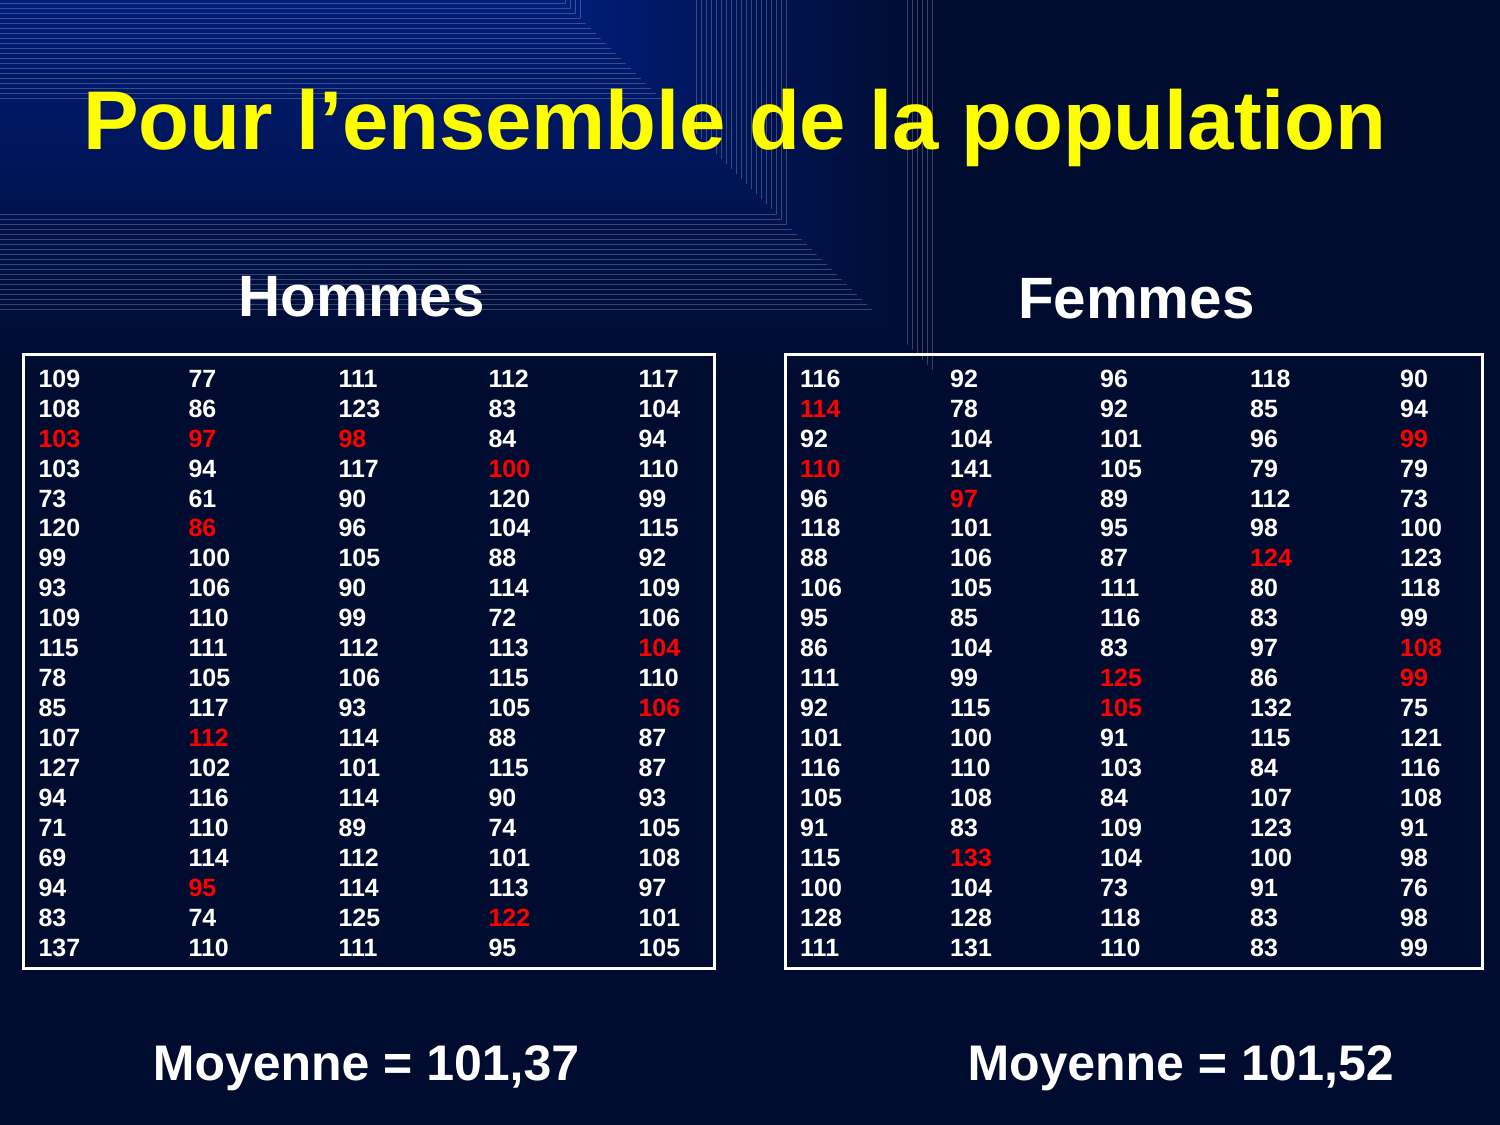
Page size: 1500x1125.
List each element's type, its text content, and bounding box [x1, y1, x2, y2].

text_box 109 77 111 112 117 108 86 123 83 104 103 97 98 84 94 103 94 117 100 110 73 61 90 120 99 120 86 96 104 115 99 100 105 88 92 93 106 90 114 109 109 110 99 72 106 115 111 112 113 104 78 105 106 115 110 85 117 93 105 106 107 112 114 88 87 127 102 101 115 87 94 116 114 90 93 71 110 89 74 105 69 114 112 101 108 94 95 114 113 97 83 74 125 122 101 137 110 111 95 105 [23, 354, 715, 969]
text_box Hommes [224, 251, 500, 336]
text_box 116 92 96 118 90 114 78 92 85 94 92 104 101 96 99 110 141 105 79 79 96 97 89 112 73 118 101 95 98 100 88 106 87 124 123 106 105 111 80 118 95 85 116 83 99 86 104 83 97 108 111 99 125 86 99 92 115 105 132 75 101 100 91 115 121 116 110 103 84 116 105 108 84 107 108 91 83 109 123 91 115 133 104 100 98 100 104 73 91 76 128 128 118 83 98 111 131 110 83 99 [785, 354, 1483, 969]
text_box Femmes [1003, 252, 1270, 338]
title Pour l’ensemble de la population [41, 75, 1454, 157]
text_box Moyenne = 101,37 [138, 1023, 595, 1098]
text_box Moyenne = 101,52 [952, 1023, 1409, 1098]
